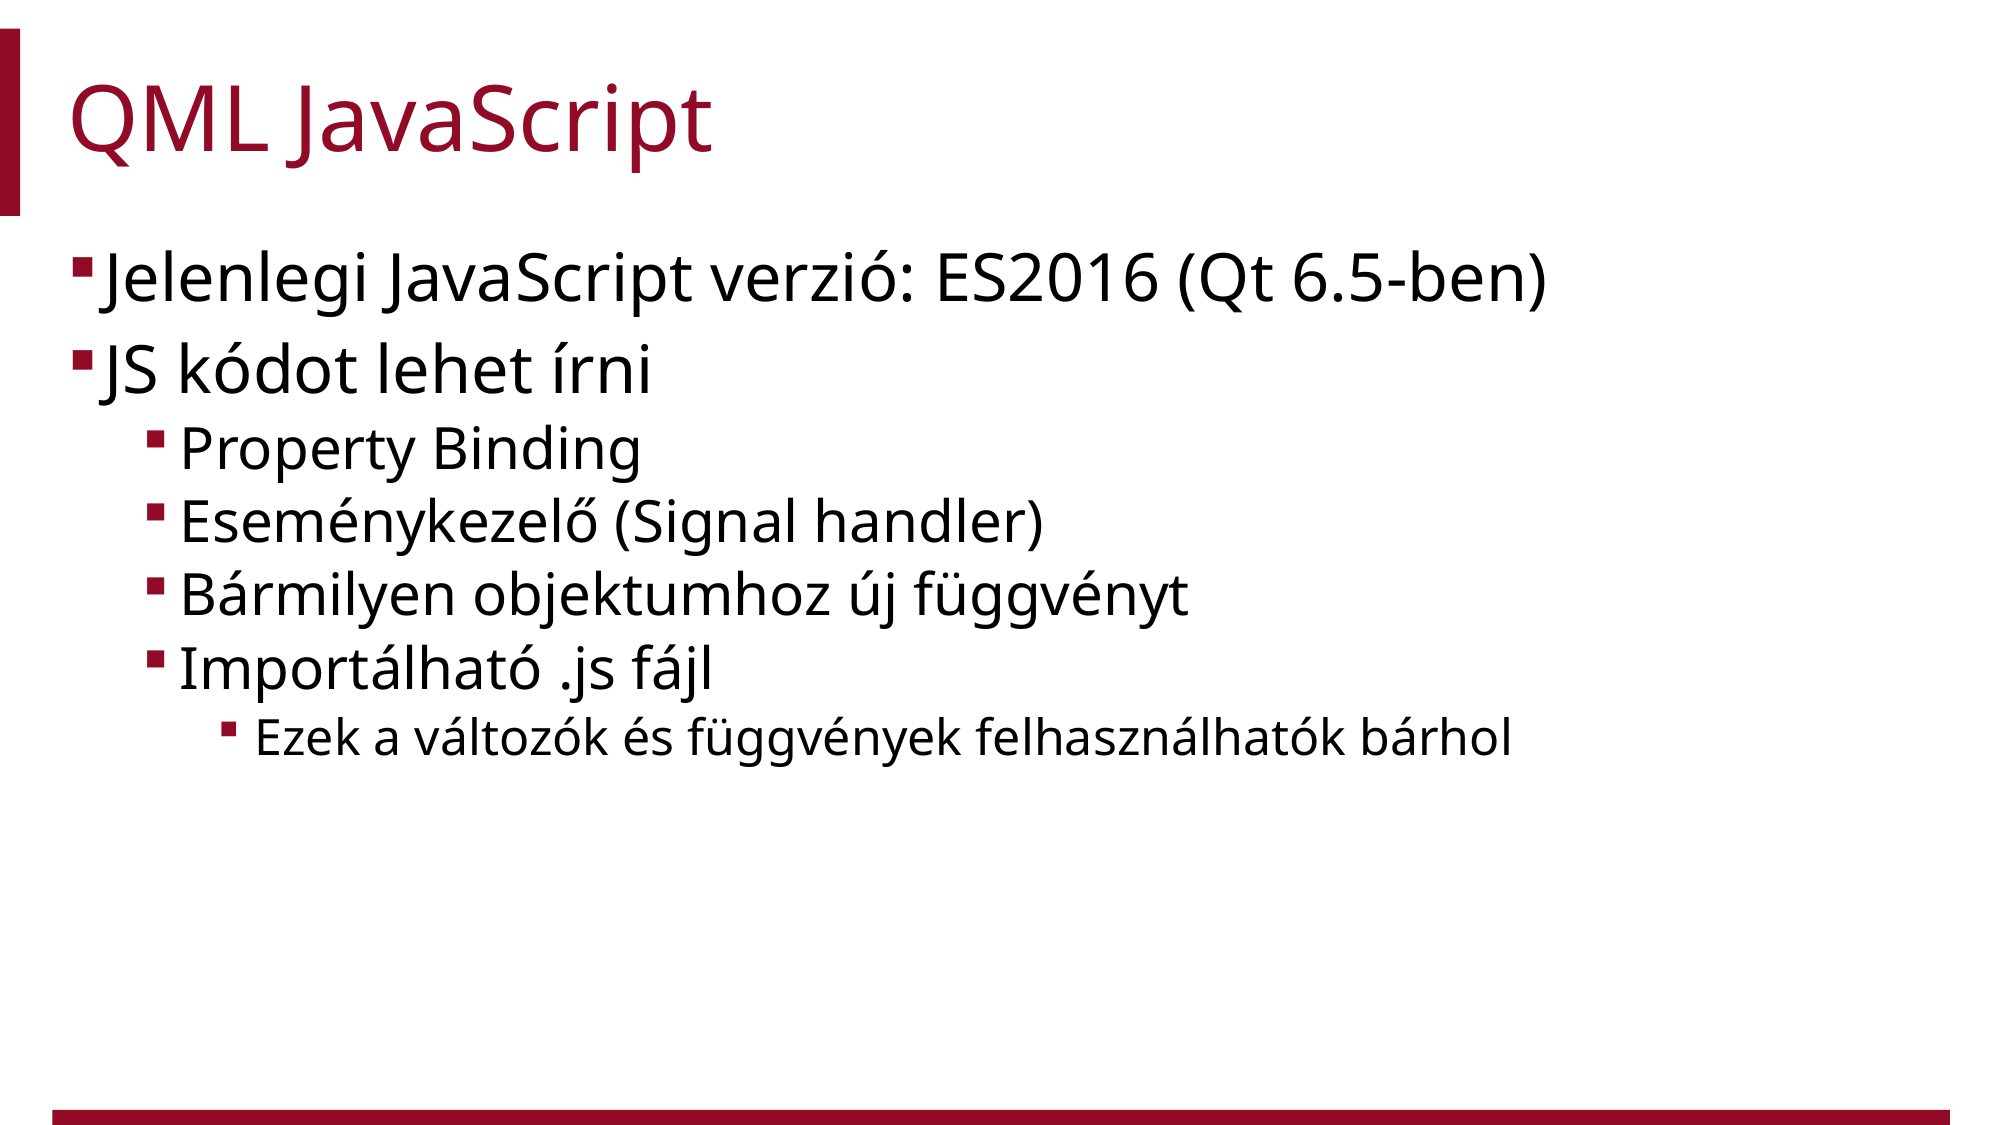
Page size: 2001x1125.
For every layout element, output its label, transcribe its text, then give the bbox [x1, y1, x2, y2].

title QML JavaScript [52, 28, 1950, 216]
list Jelenlegi JavaScript verzió: ES2016 (Qt 6.5-ben) JS kódot lehet írni Property Binding Eseménykezelő (Signal handler) Bármilyen objektumhoz új függvényt Importálható .js fájl Ezek a változók és függvények felhasználhatók bárhol [52, 236, 1950, 1079]
